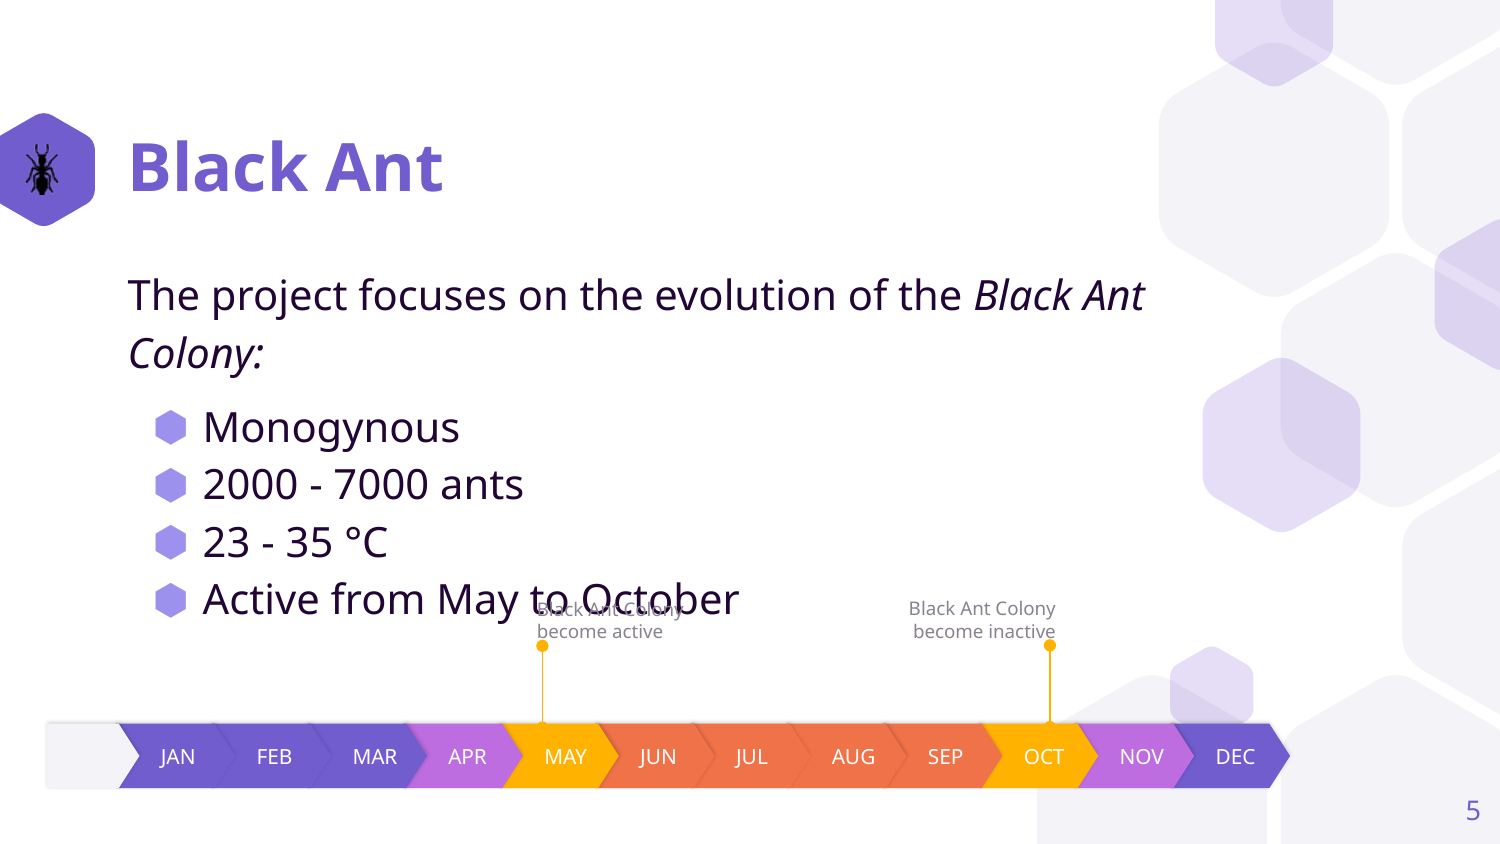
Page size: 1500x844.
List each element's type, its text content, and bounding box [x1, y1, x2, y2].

text_box [46, 723, 140, 789]
text_box OCT [983, 723, 1099, 789]
text_box APR [409, 723, 523, 789]
text_box Black Ant Colony become inactive [874, 554, 1056, 642]
text_box AUG [791, 723, 907, 789]
text_box SEP [888, 723, 1003, 789]
list The project focuses on the evolution of the Black Ant Colony: Monogynous 2000 - 7000 ants 23 - 35 °C Active from May to October [127, 261, 1229, 565]
text_box FEB [216, 723, 332, 789]
title Black Ant [127, 137, 1114, 203]
text_box MAR [312, 723, 428, 789]
picture [16, 144, 67, 195]
text_box NOV [1079, 723, 1195, 789]
text_box MAY [504, 723, 619, 789]
text_box JUN [600, 723, 715, 789]
text_box JAN [121, 723, 236, 789]
text_box Black Ant Colony become active [536, 577, 719, 643]
text_box JUL [697, 723, 811, 789]
text_box DEC [1176, 723, 1291, 789]
slide_number ‹#› [1391, 779, 1482, 844]
